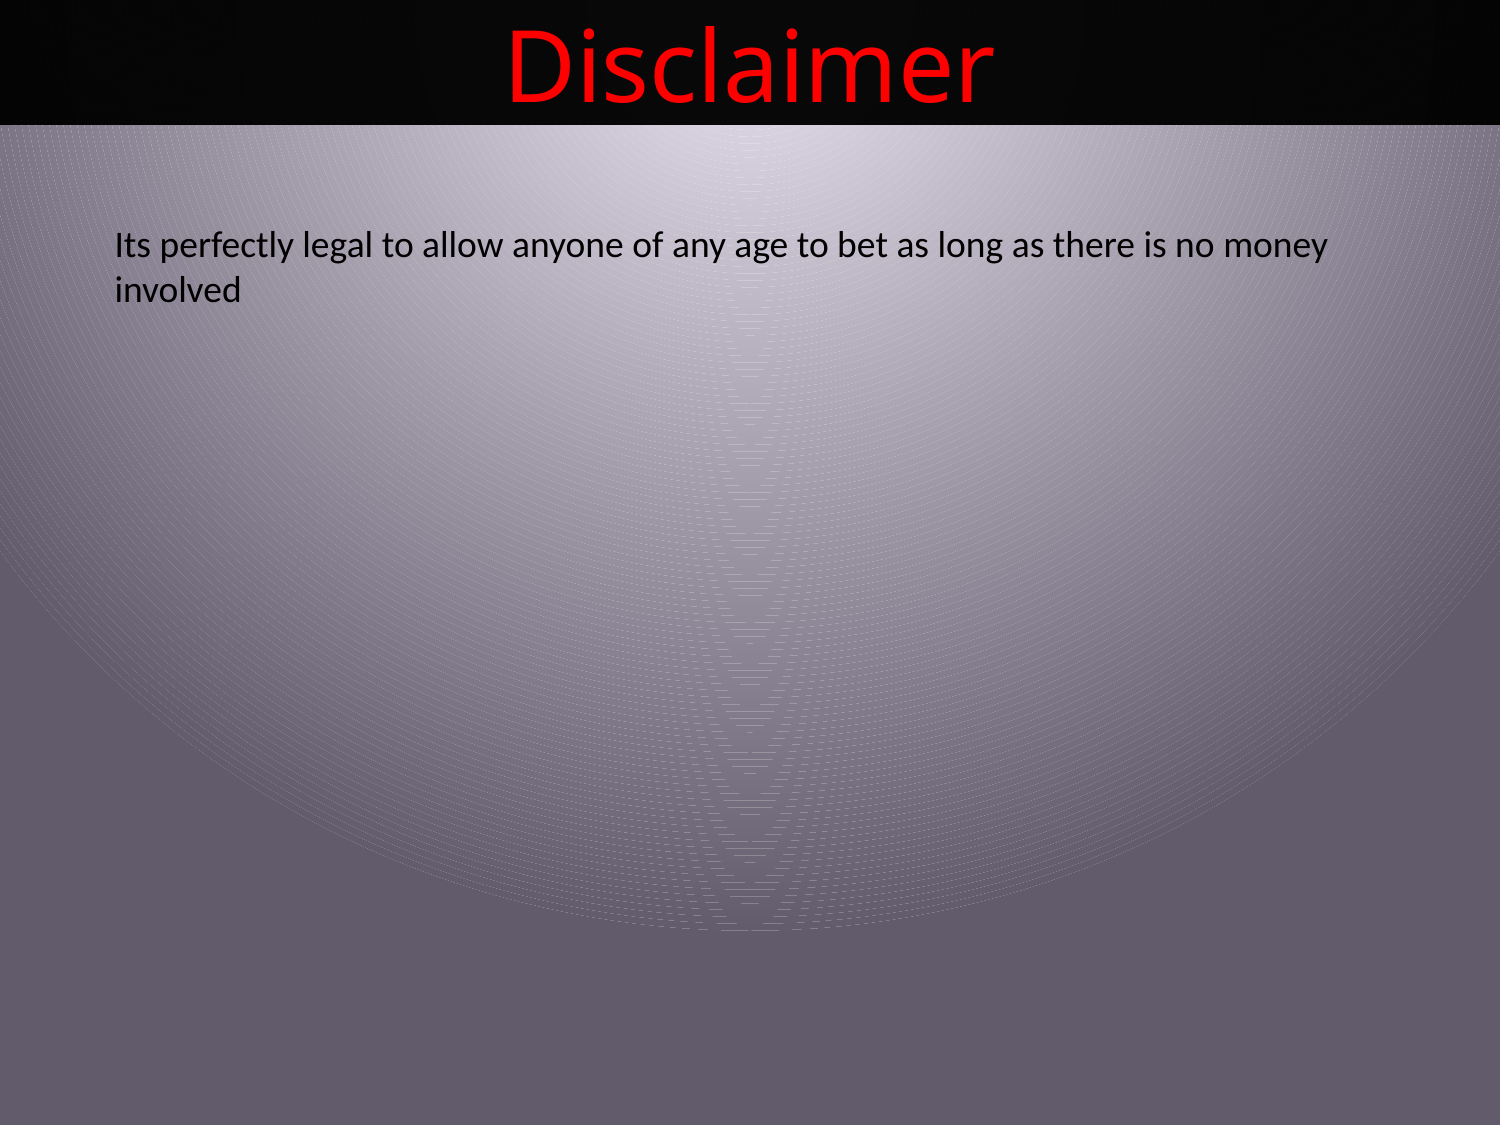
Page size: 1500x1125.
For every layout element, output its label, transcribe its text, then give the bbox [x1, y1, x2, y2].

text_box Disclaimer [0, 0, 1500, 127]
text_box Its perfectly legal to allow anyone of any age to bet as long as there is no money involved [99, 212, 1363, 318]
text_box [75, 262, 1434, 518]
